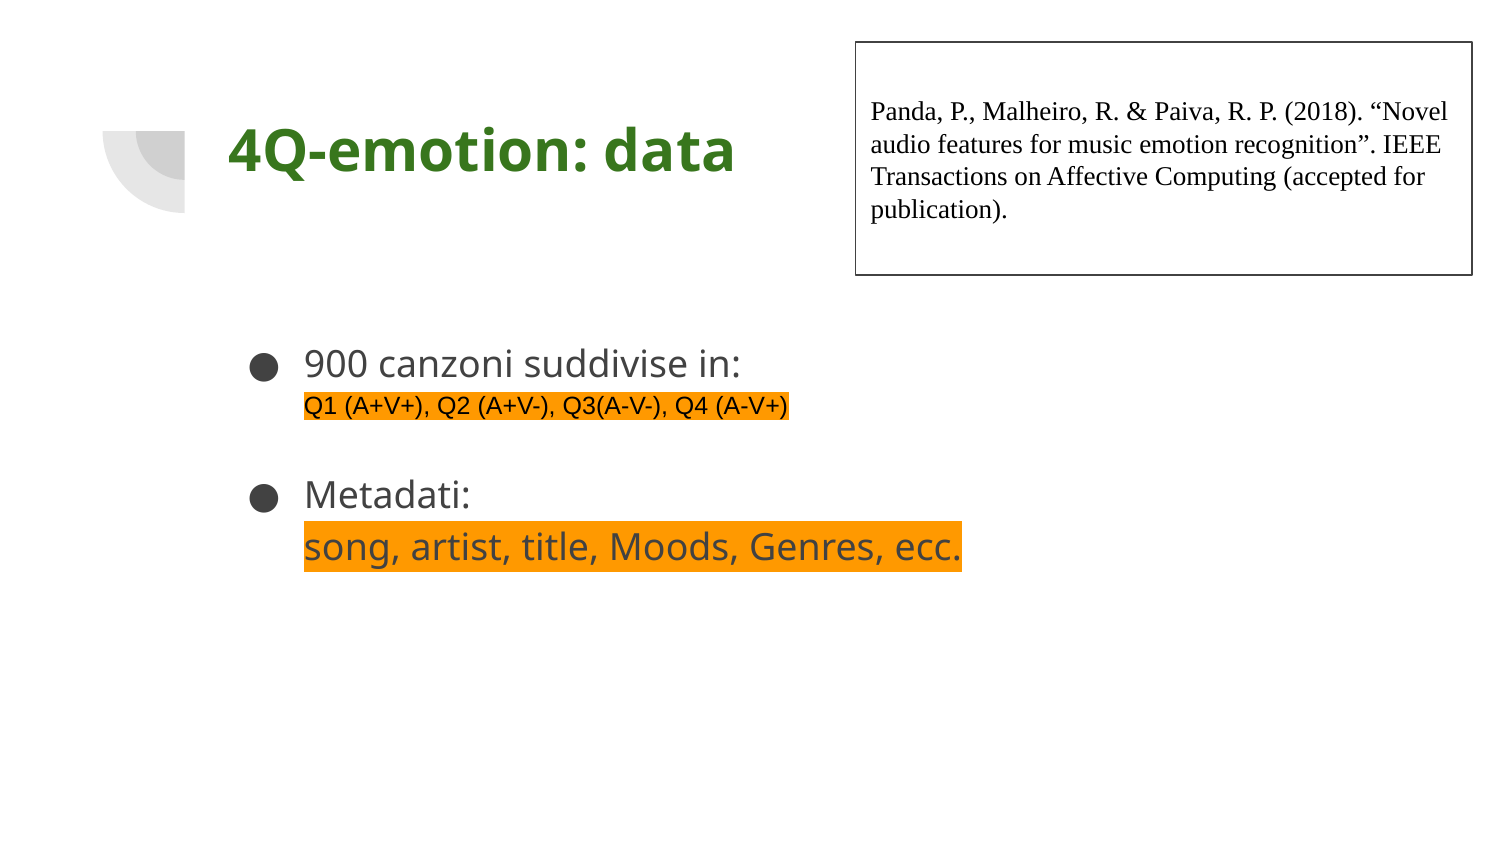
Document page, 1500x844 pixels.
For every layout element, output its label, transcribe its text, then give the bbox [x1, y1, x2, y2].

text_box Panda, P., Malheiro, R. & Paiva, R. P. (2018). “Novel audio features for music emotion recognition”. IEEE Transactions on Affective Computing (accepted for publication). [855, 41, 1473, 276]
title 4Q-emotion: data [213, 98, 855, 263]
list 900 canzoni suddivise in: Q1 (A+V+), Q2 (A+V-), Q3(A-V-), Q4 (A-V+) Metadati: song, artist, title, Moods, Genres, ecc. [213, 318, 1368, 736]
